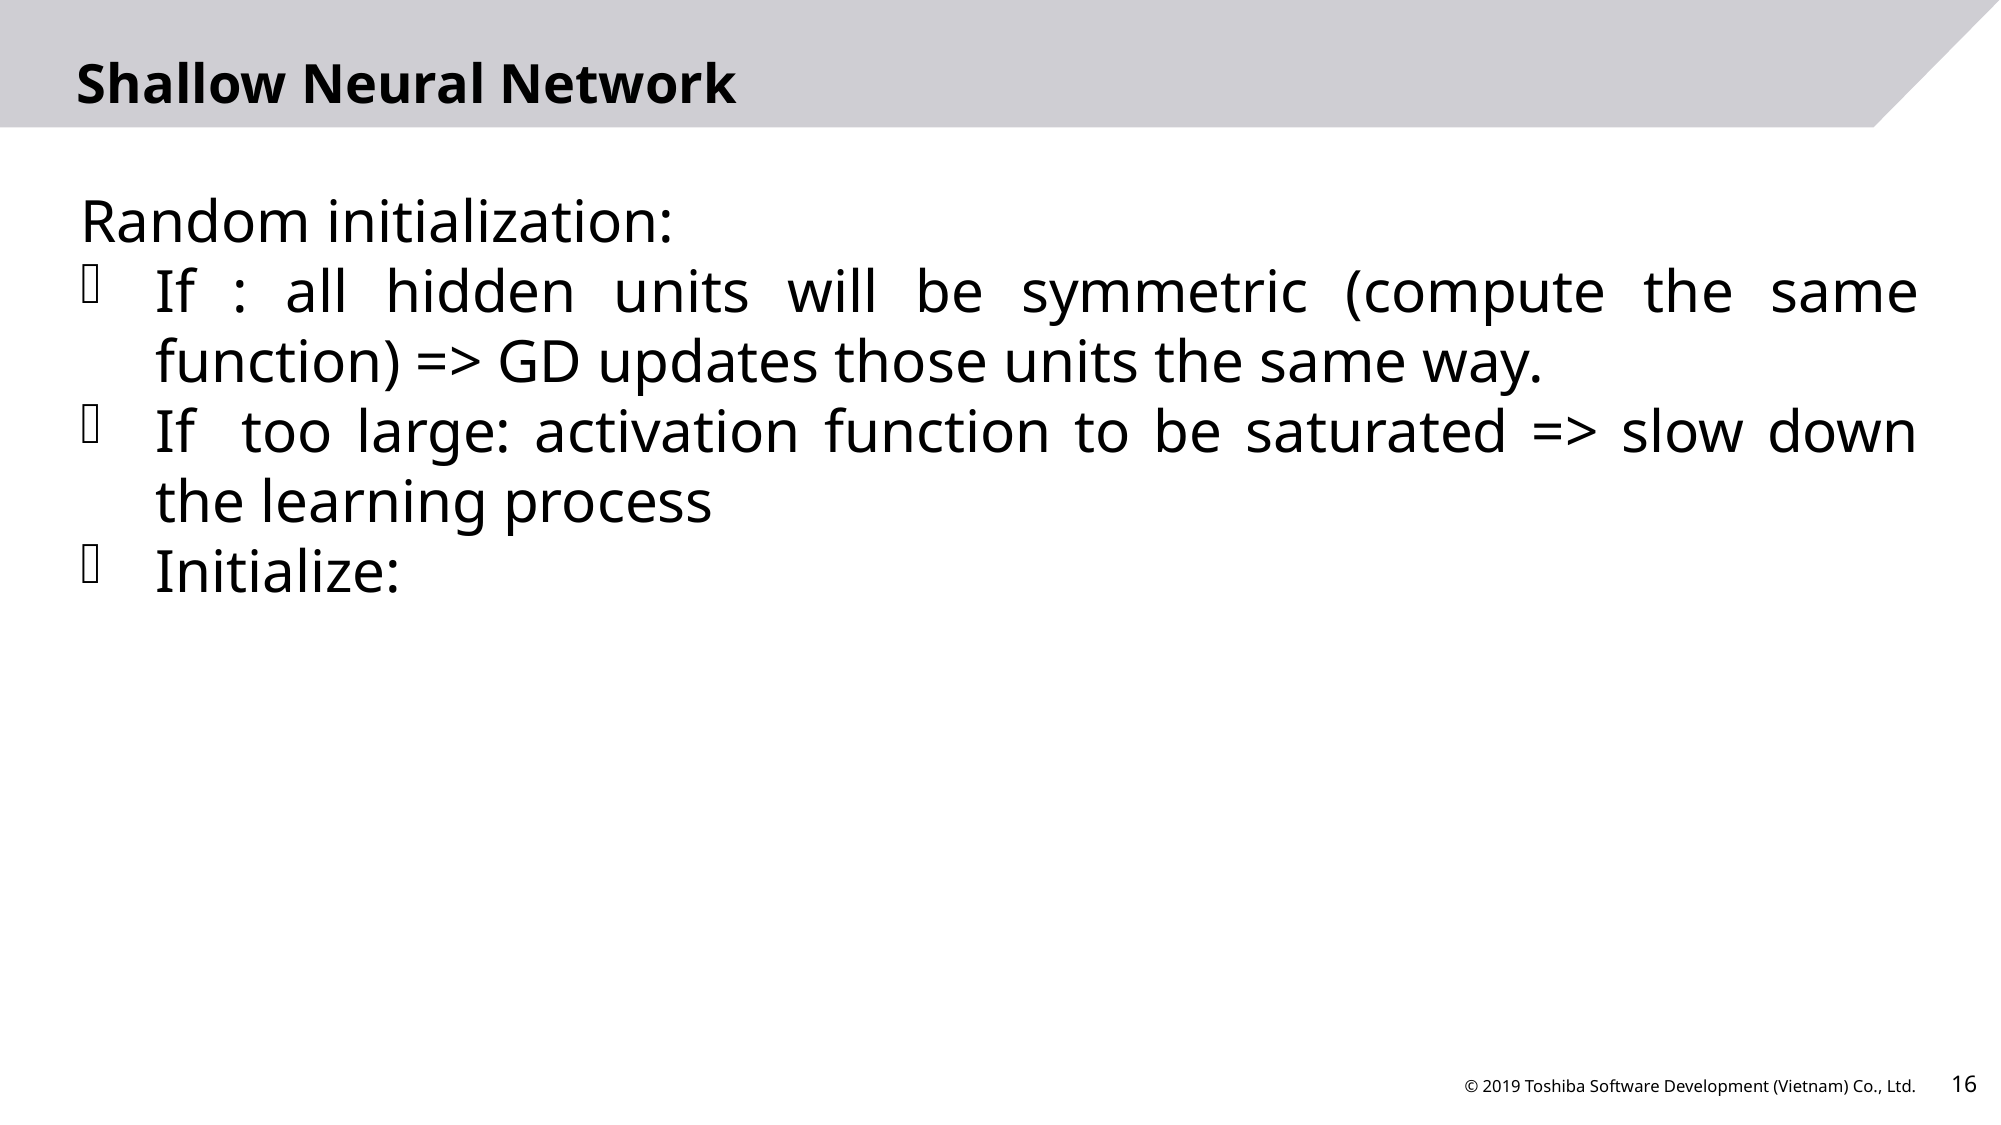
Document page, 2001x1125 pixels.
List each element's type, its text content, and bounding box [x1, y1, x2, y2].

title Shallow Neural Network [0, 0, 1878, 123]
